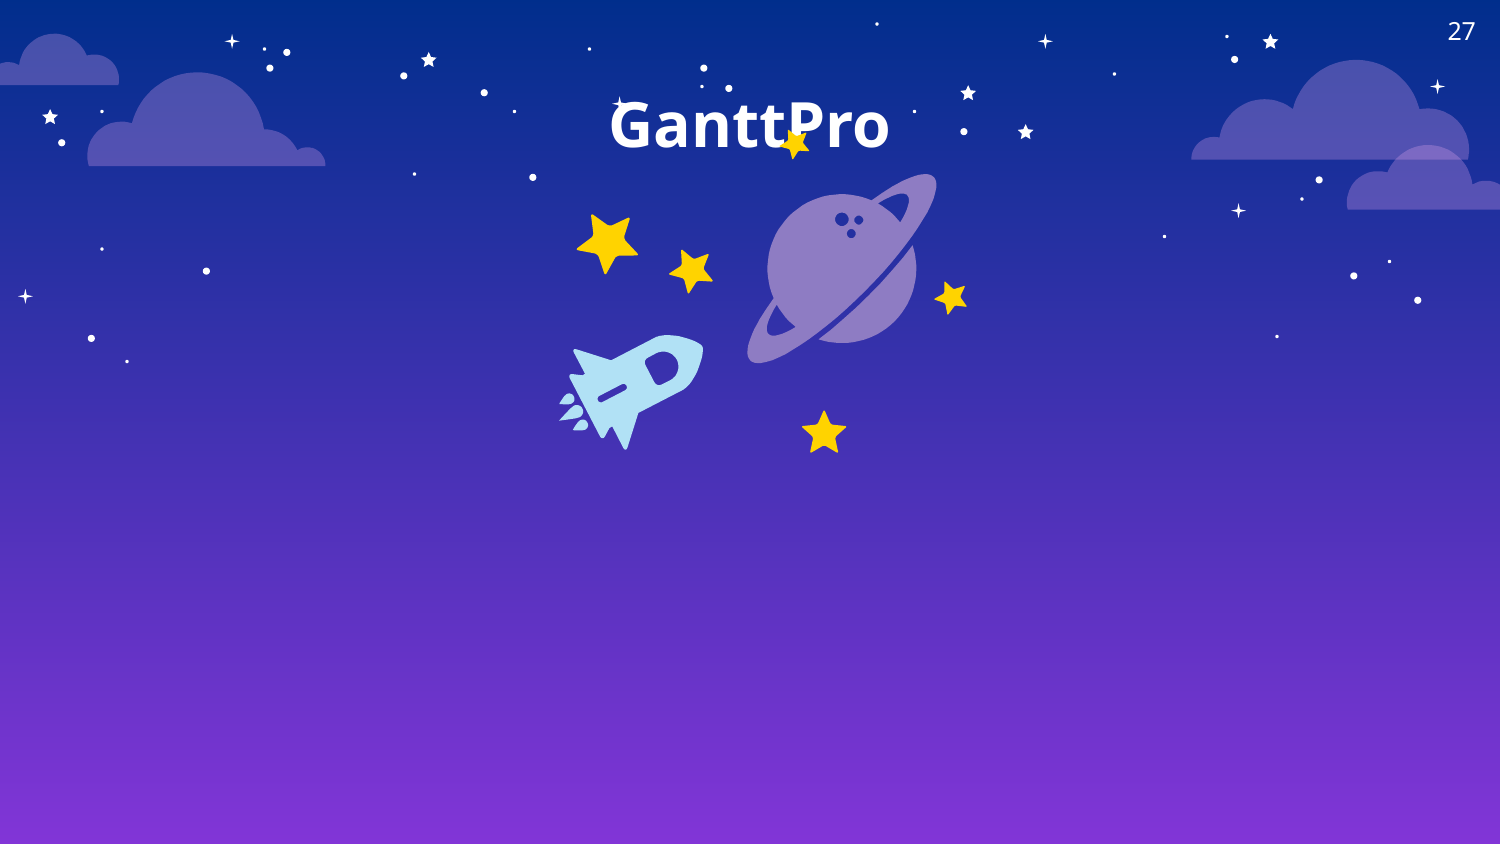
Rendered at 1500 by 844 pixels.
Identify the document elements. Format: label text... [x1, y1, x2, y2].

title GanttPro [251, 27, 1249, 218]
text_box [669, 249, 713, 294]
text_box [802, 410, 847, 453]
text_box [941, 281, 967, 315]
text_box [779, 129, 810, 160]
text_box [565, 322, 691, 448]
slide_number 27 [1400, 0, 1491, 65]
text_box [576, 214, 638, 275]
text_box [747, 173, 937, 364]
